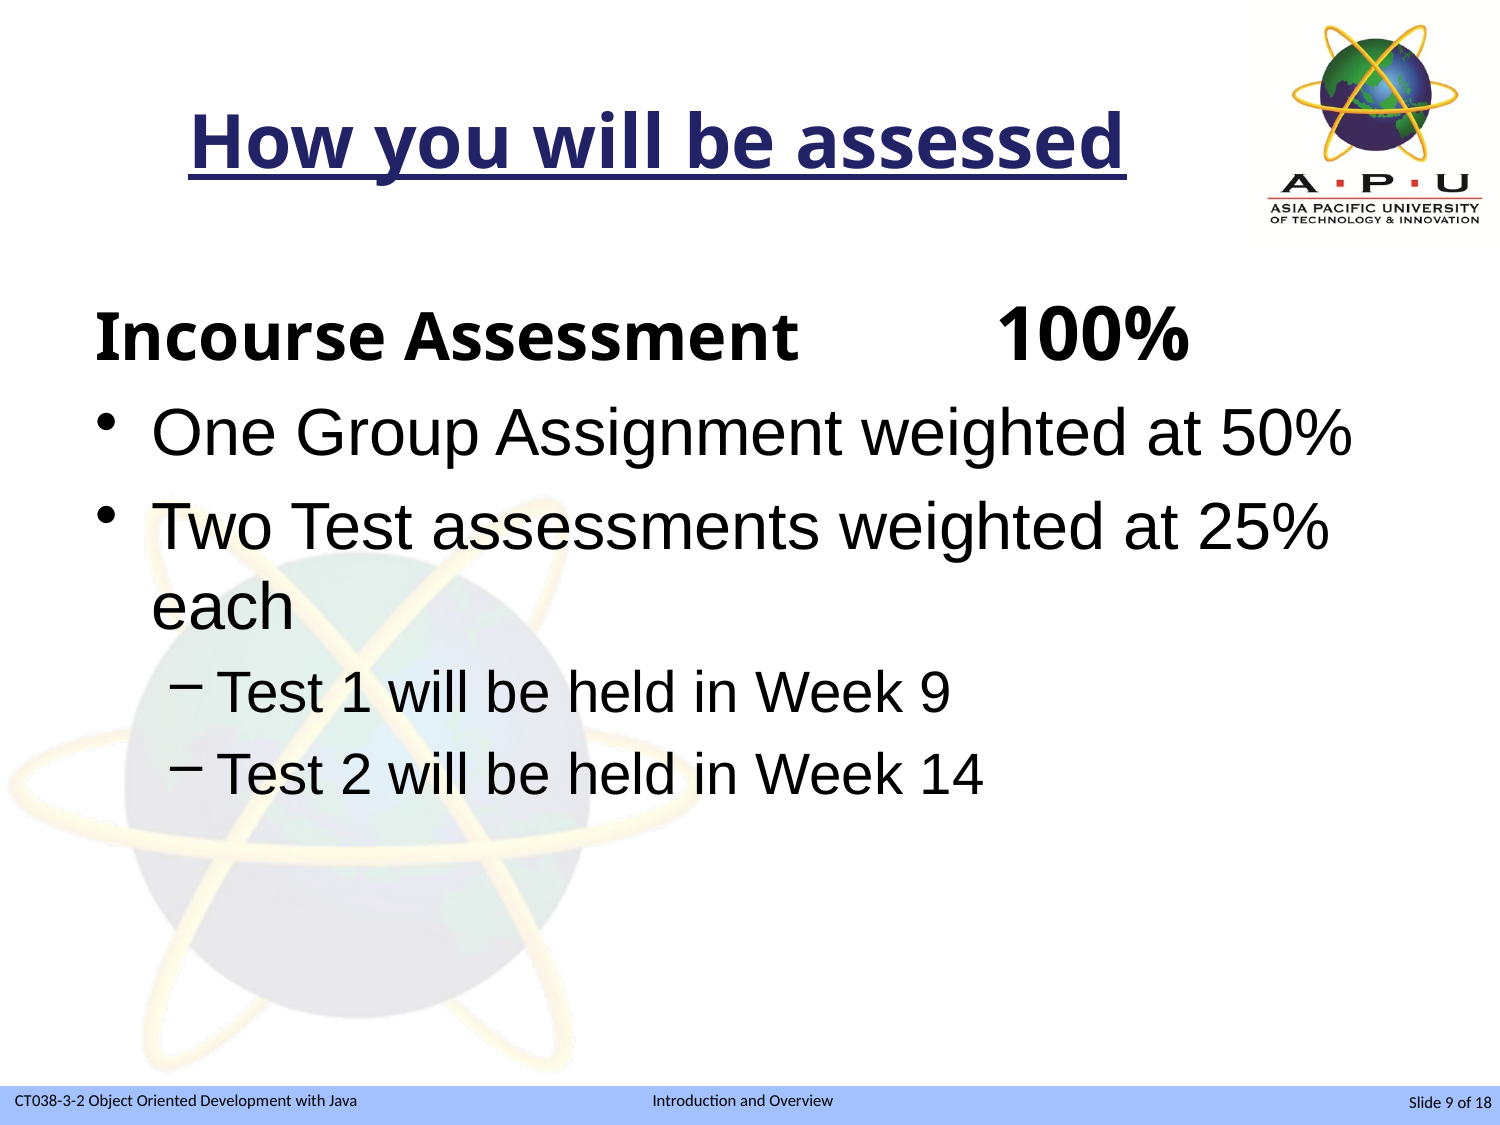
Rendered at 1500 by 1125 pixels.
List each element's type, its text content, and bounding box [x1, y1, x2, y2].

title How you will be assessed [79, 45, 1235, 233]
list Incourse Assessment 100% One Group Assignment weighted at 50% Two Test assessments weighted at 25% each Test 1 will be held in Week 9 Test 2 will be held in Week 14 [79, 278, 1430, 1021]
picture [1251, 0, 1500, 249]
